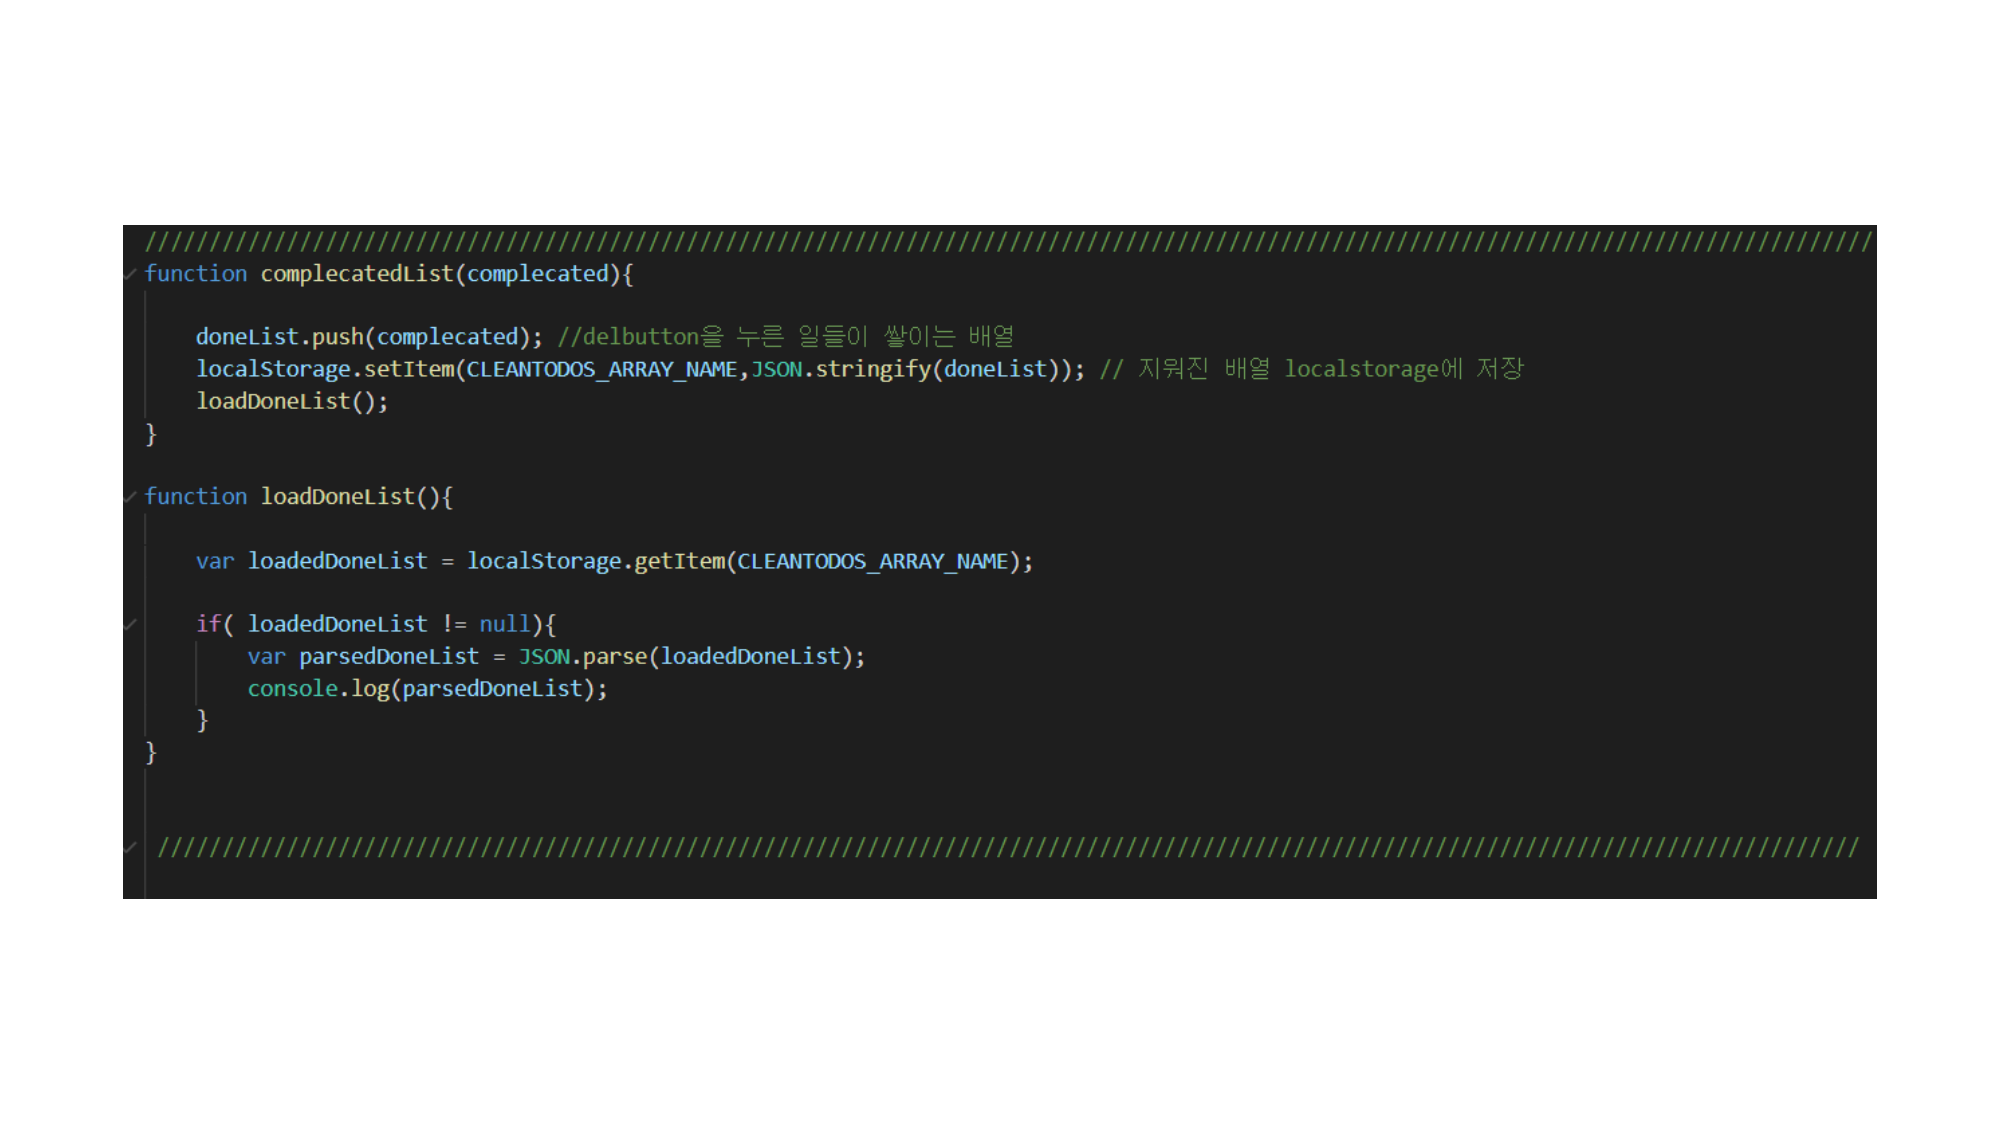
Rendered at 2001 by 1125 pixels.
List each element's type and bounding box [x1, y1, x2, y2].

list [123, 225, 1877, 899]
